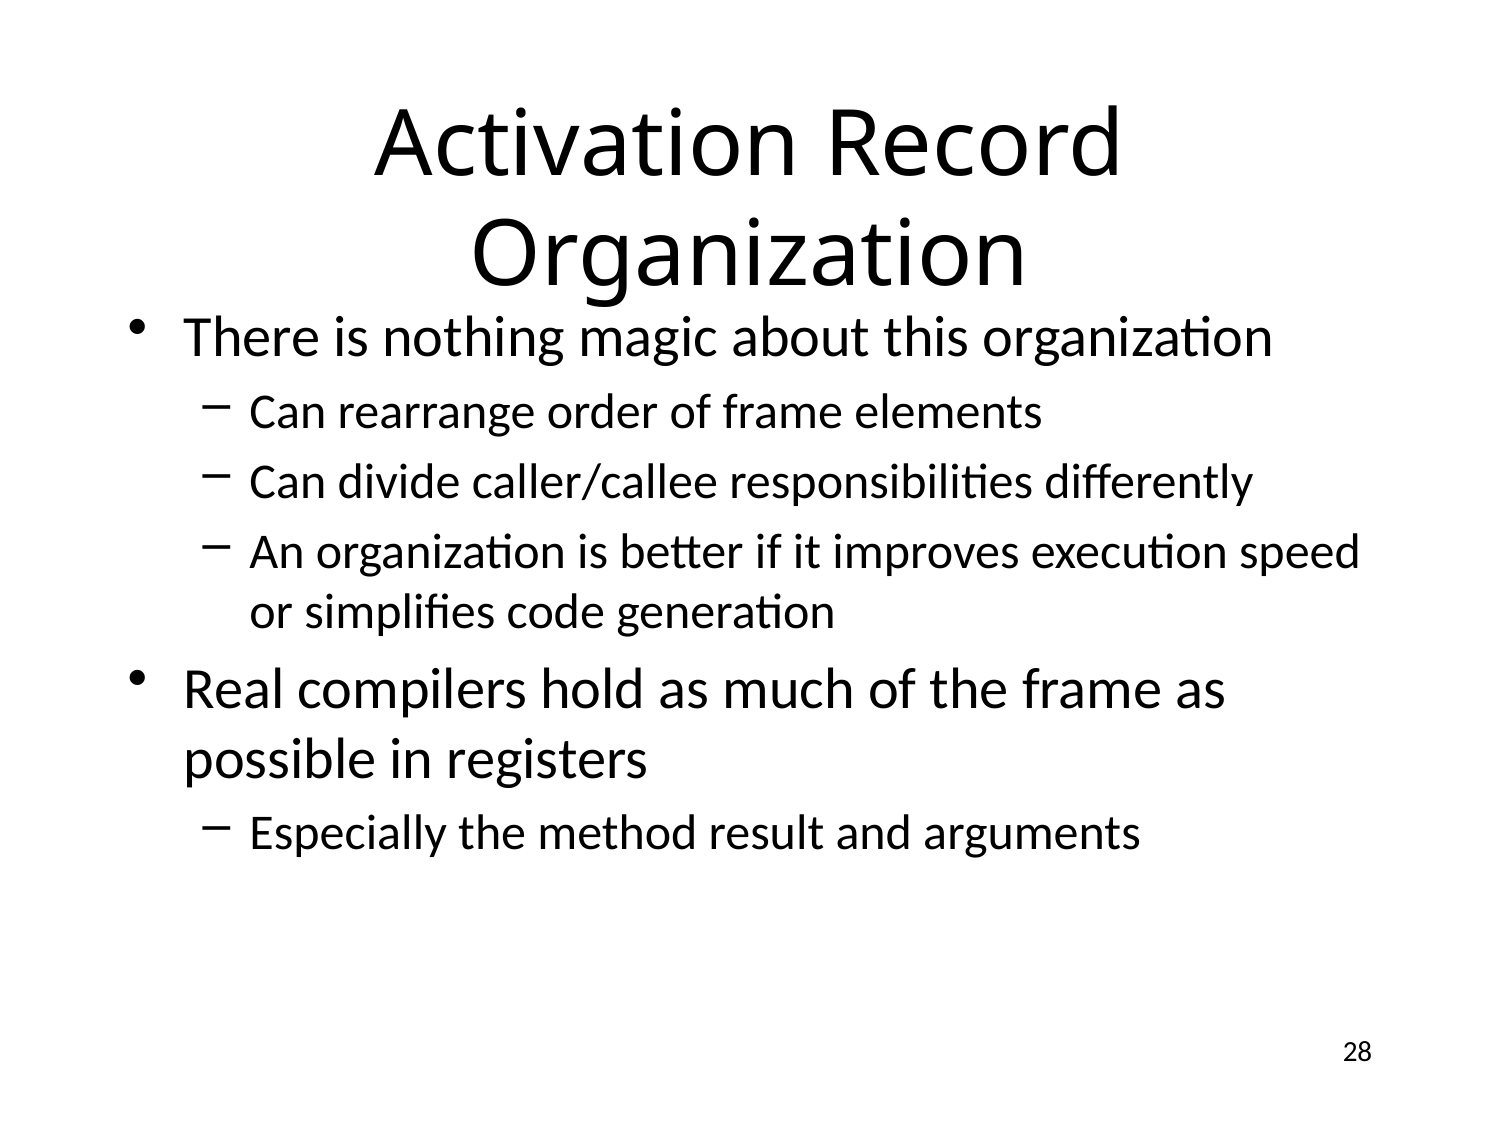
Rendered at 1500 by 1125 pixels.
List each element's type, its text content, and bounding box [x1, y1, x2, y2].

slide_number 28 [1074, 1024, 1388, 1101]
list There is nothing magic about this organization Can rearrange order of frame elements Can divide caller/callee responsibilities differently An organization is better if it improves execution speed or simplifies code generation Real compilers hold as much of the frame as possible in registers Especially the method result and arguments [112, 290, 1388, 966]
title Activation Record Organization [112, 99, 1388, 288]
